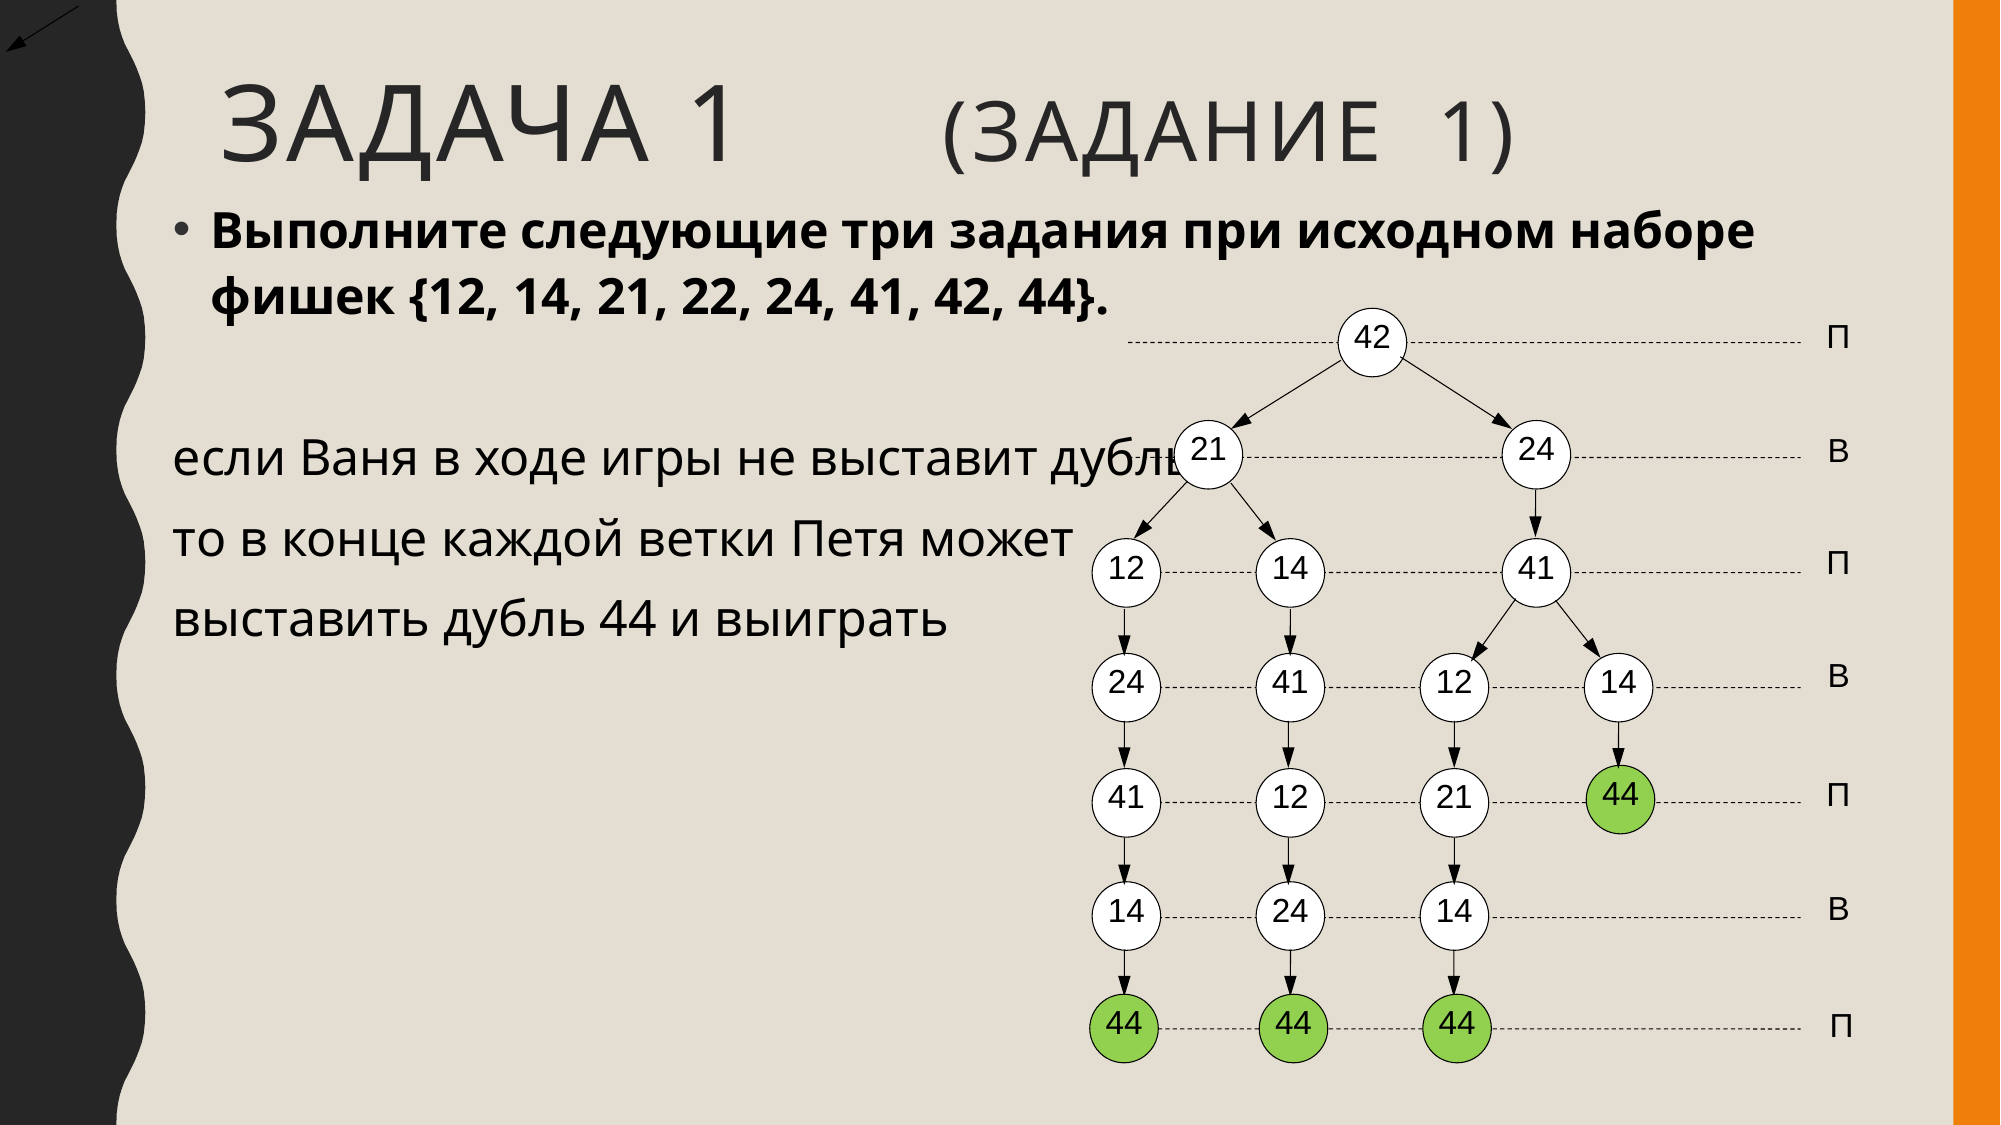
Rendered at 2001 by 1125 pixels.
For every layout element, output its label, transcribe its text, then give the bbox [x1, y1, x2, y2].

text_box [1875, 569, 2000, 625]
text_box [1088, 307, 1875, 1066]
text_box [5, 5, 79, 52]
text_box [761, 569, 1088, 625]
title Задача 1 (задание 1) [205, 62, 1875, 185]
list Выполните следующие три задания при исходном наборе фишек {12, 14, 21, 22, 24, 41, 42, 44}. если Ваня в ходе игры не выставит дубль, то в конце каждой ветки Петя может выставить дубль 44 и выиграть [157, 185, 1940, 1079]
